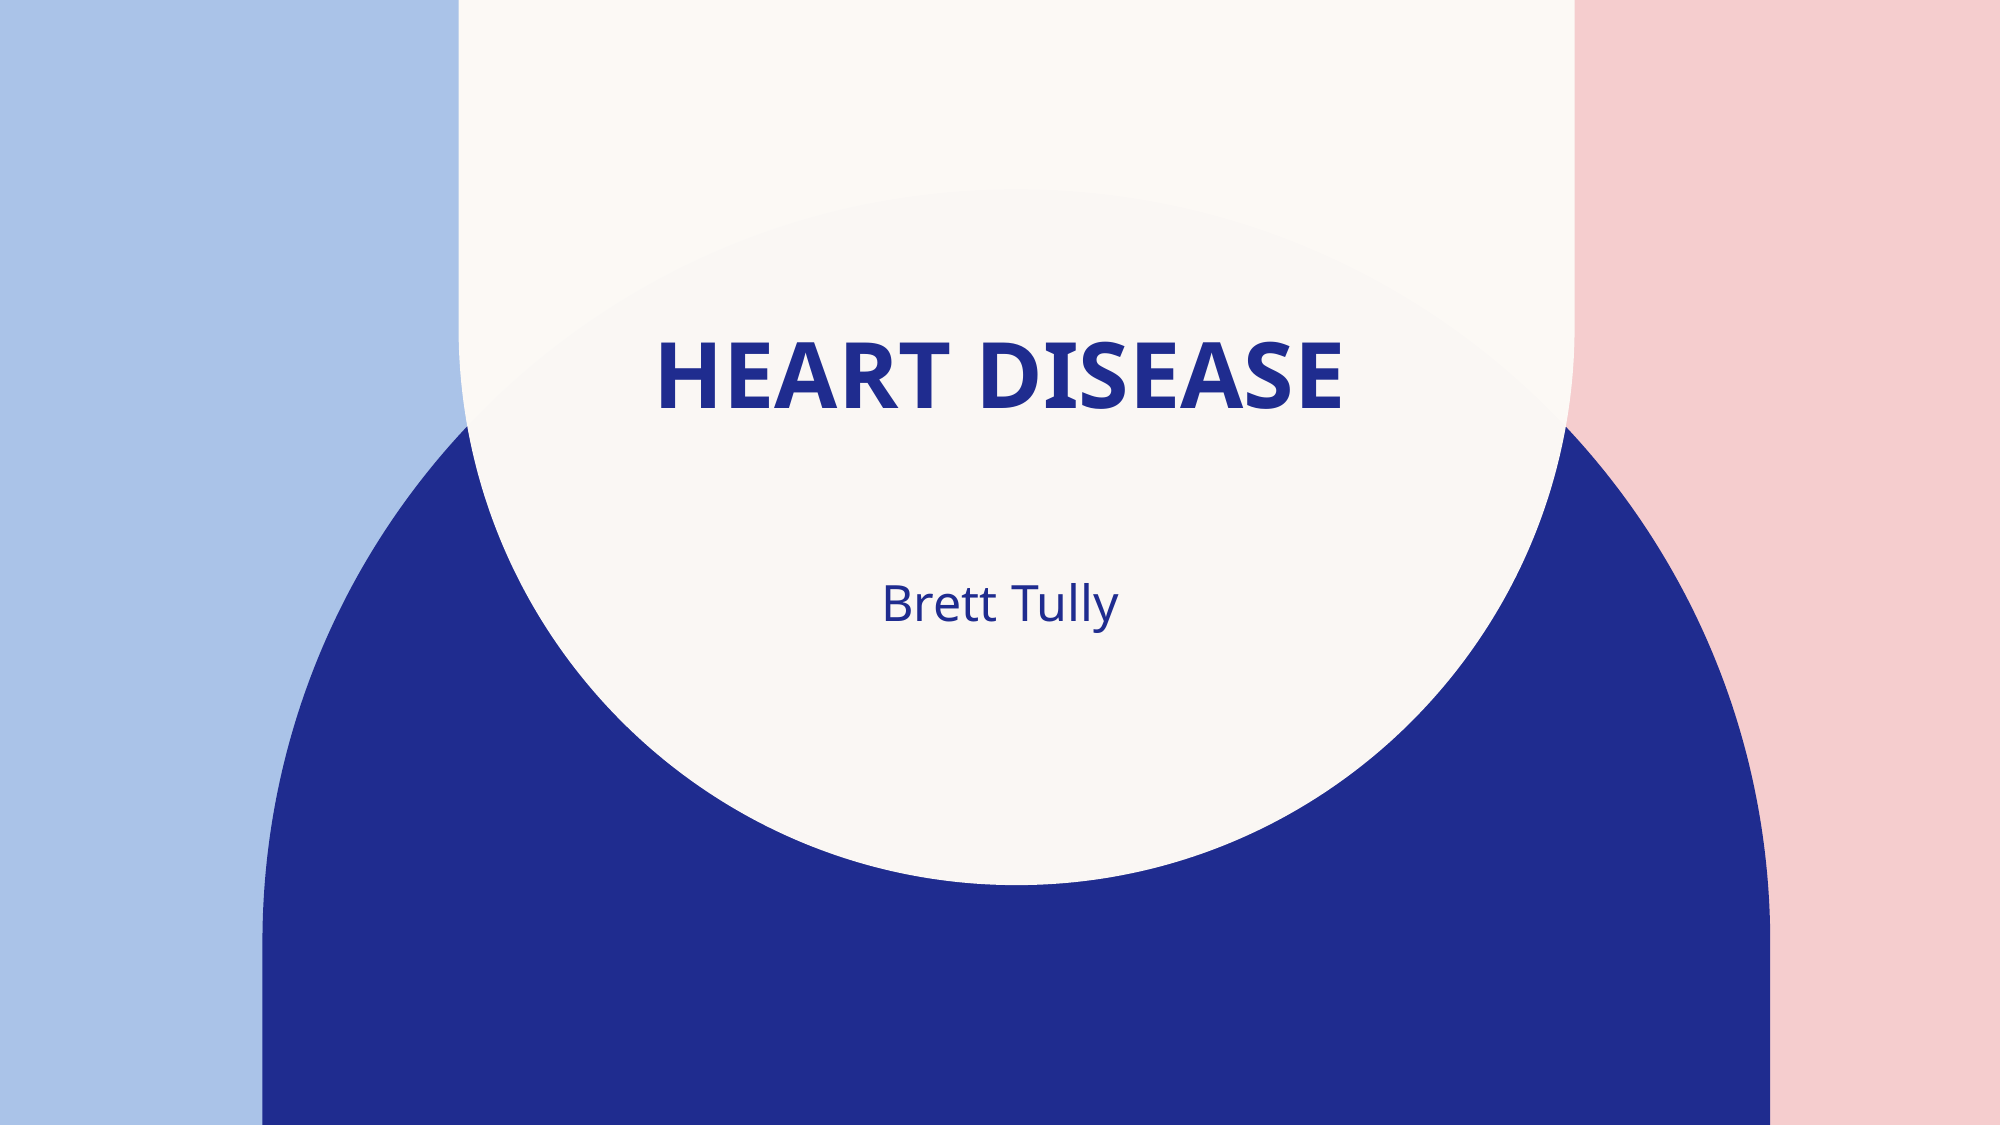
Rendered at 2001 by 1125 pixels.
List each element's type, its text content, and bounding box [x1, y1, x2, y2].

title Heart Disease [558, 325, 1442, 527]
subtitle Brett Tully [713, 571, 1287, 716]
